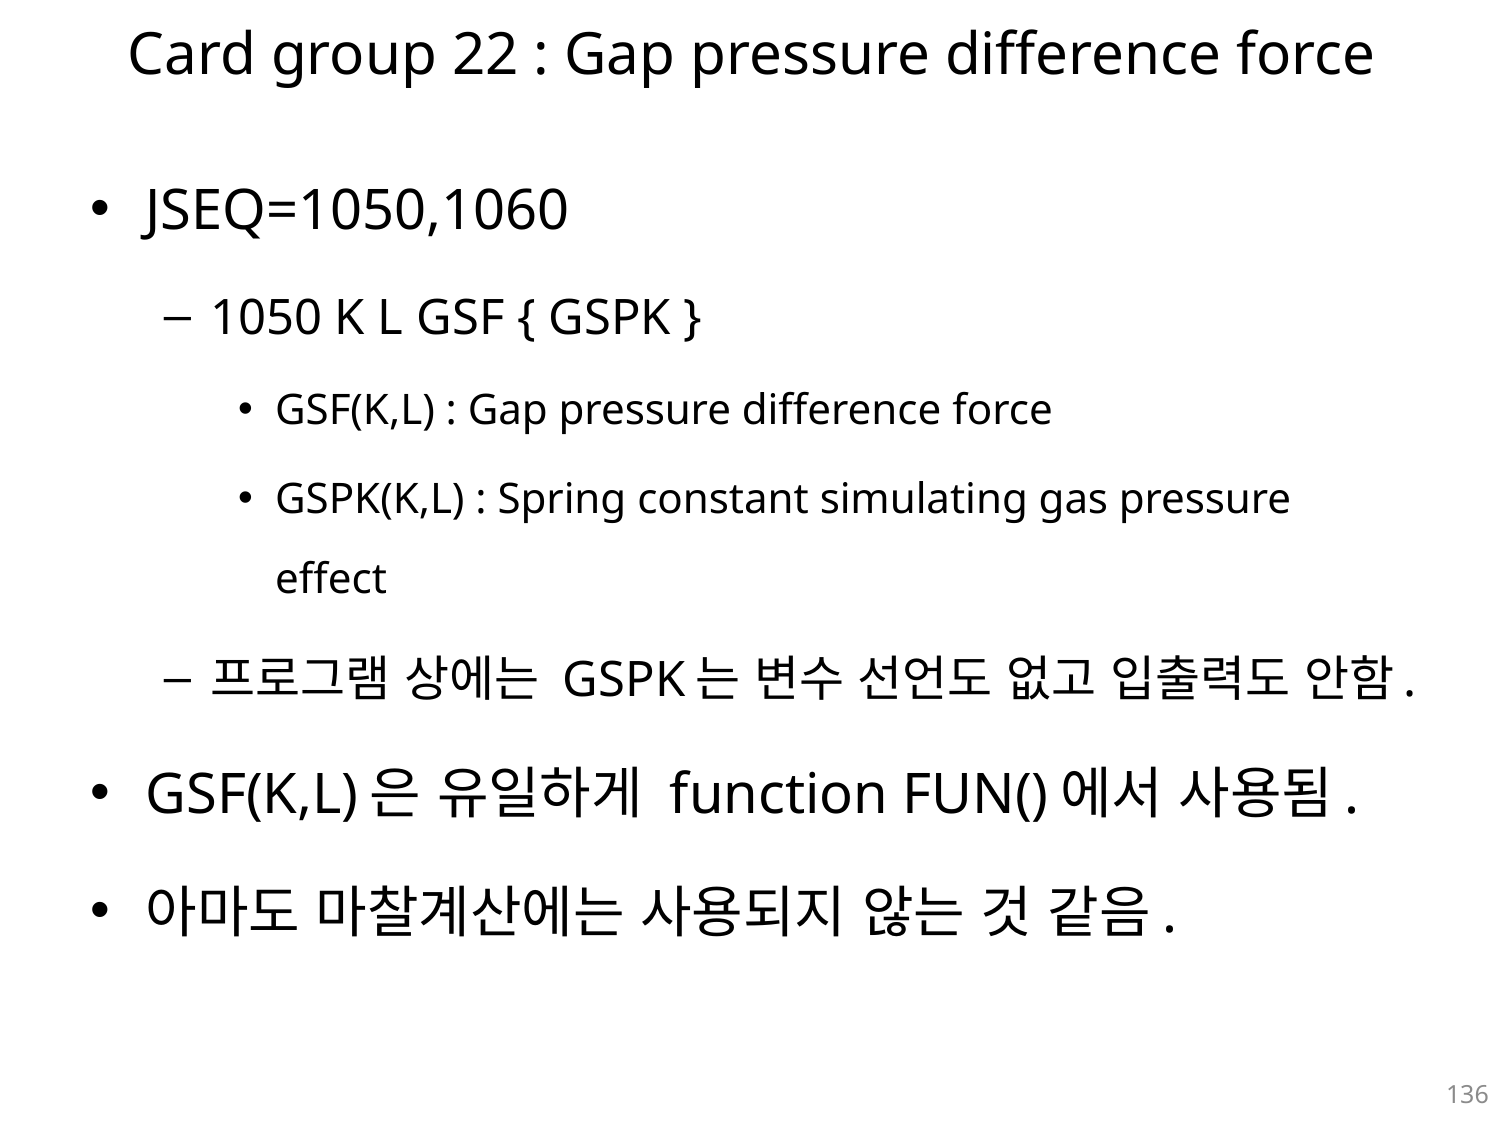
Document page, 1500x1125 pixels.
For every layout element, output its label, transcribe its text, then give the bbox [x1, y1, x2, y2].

list JSEQ=1050,1060 1050 K L GSF { GSPK } GSF(K,L) : Gap pressure difference force GSPK(K,L) : Spring constant simulating gas pressure effect 프로그램 상에는 GSPK는 변수 선언도 없고 입출력도 안함. GSF(K,L)은 유일하게 function FUN()에서 사용됨. 아마도 마찰계산에는 사용되지 않는 것 같음. [75, 125, 1425, 1005]
title Card group 22 : Gap pressure difference force [76, 0, 1427, 102]
slide_number 136 [1153, 1065, 1500, 1125]
